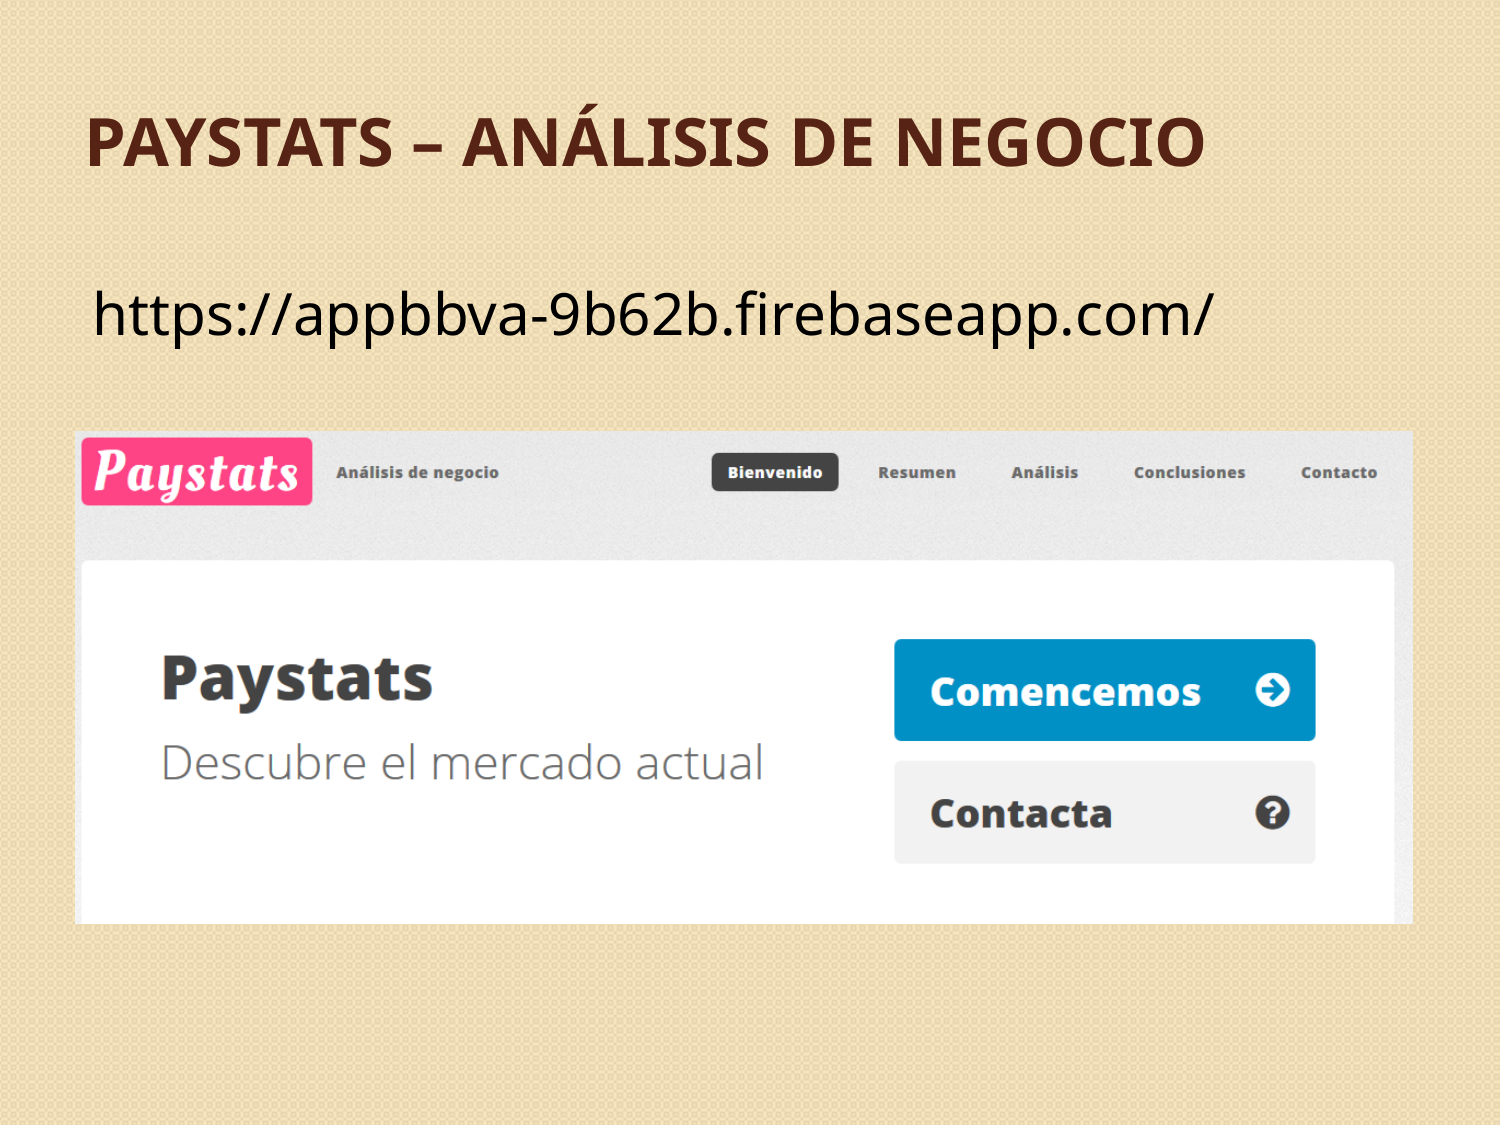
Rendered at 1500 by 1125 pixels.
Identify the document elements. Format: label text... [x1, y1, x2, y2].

list https://appbbva-9b62b.firebaseapp.com/ [70, 269, 1285, 426]
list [74, 431, 1413, 924]
title PaysTats – Análisis de negocio [70, 58, 1407, 188]
